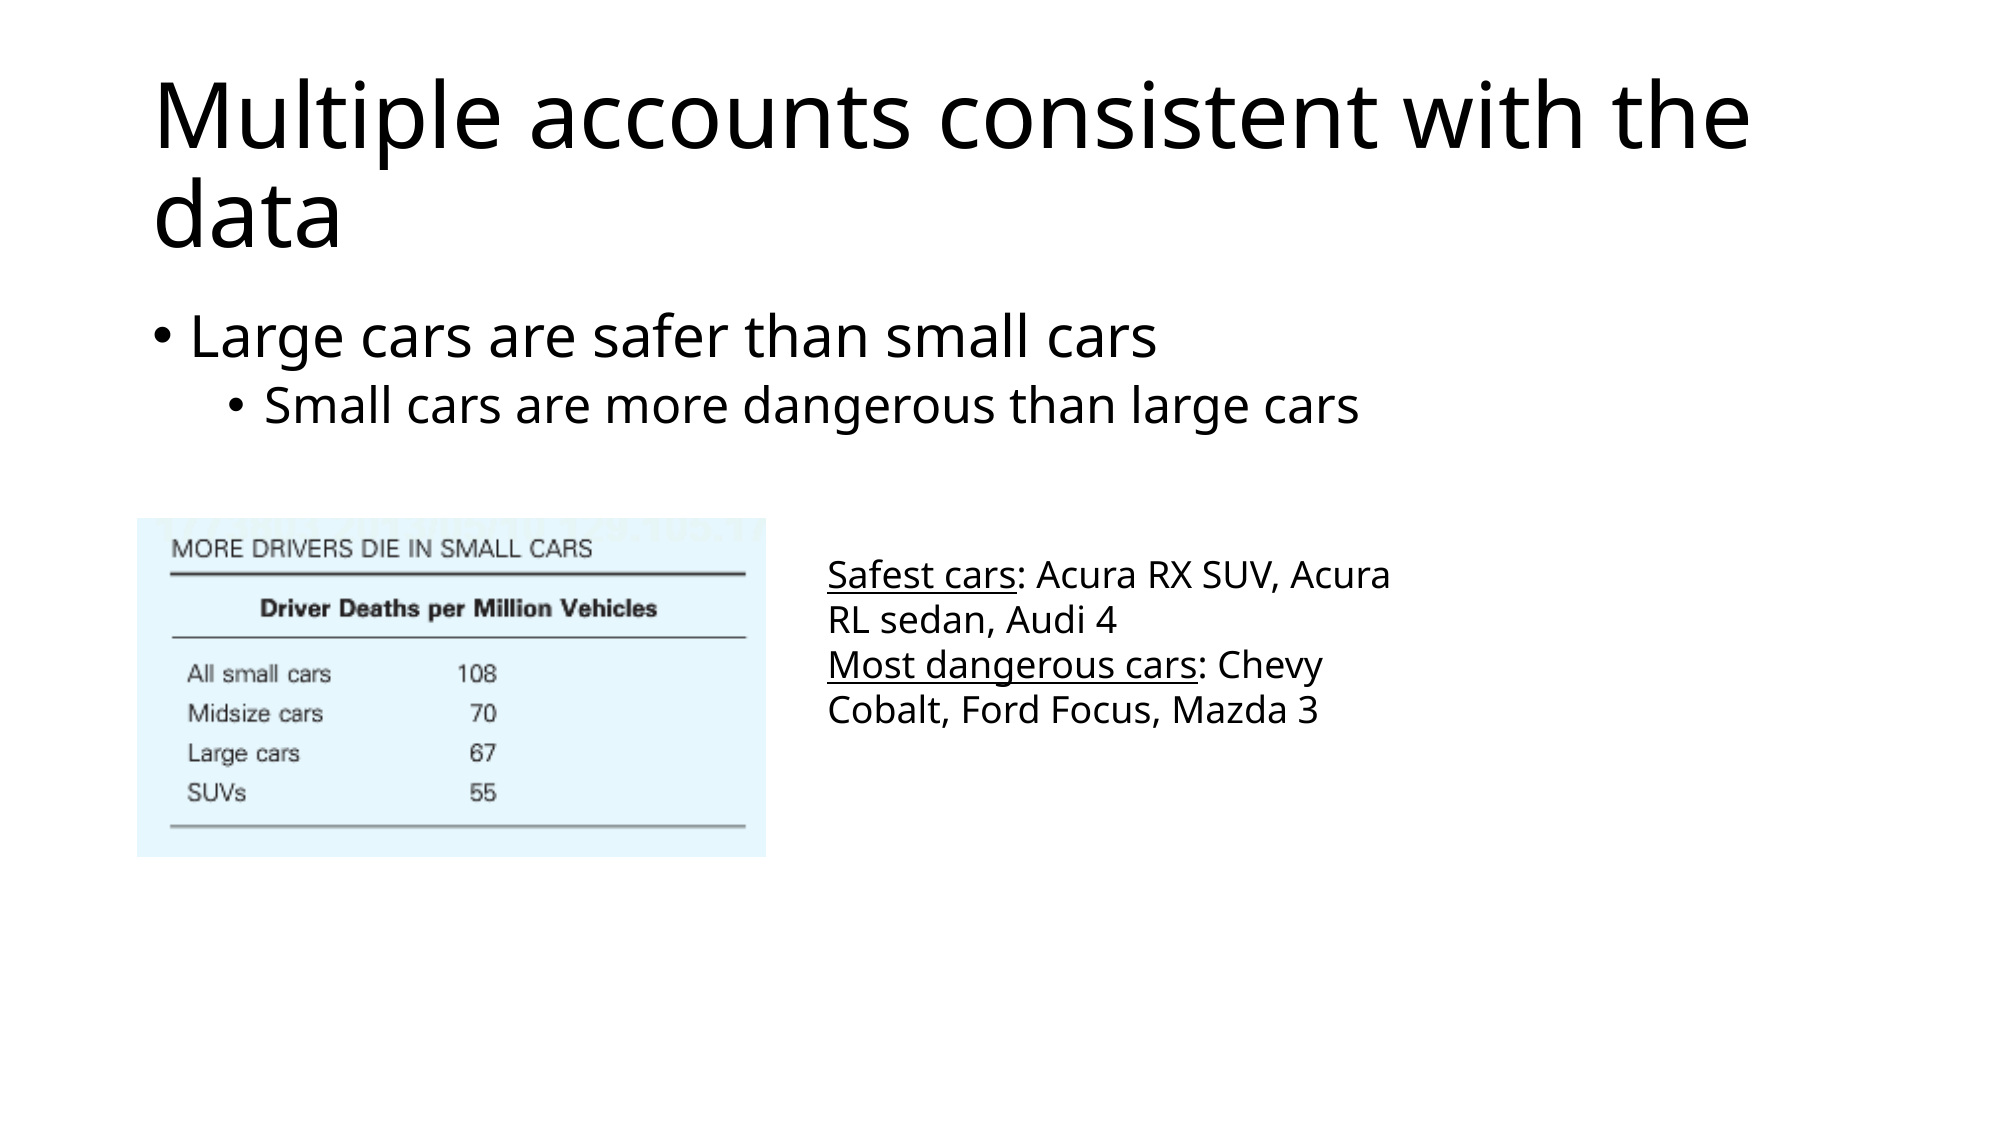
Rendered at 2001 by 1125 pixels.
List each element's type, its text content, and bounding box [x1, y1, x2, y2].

list Large cars are safer than small cars Small cars are more dangerous than large cars [137, 299, 1863, 1014]
text_box Safest cars: Acura RX SUV, Acura RL sedan, Audi 4 Most dangerous cars: Chevy Cobalt, Ford Focus, Mazda 3 [812, 543, 1438, 739]
title Multiple accounts consistent with the data [137, 59, 1863, 278]
picture [136, 518, 766, 857]
